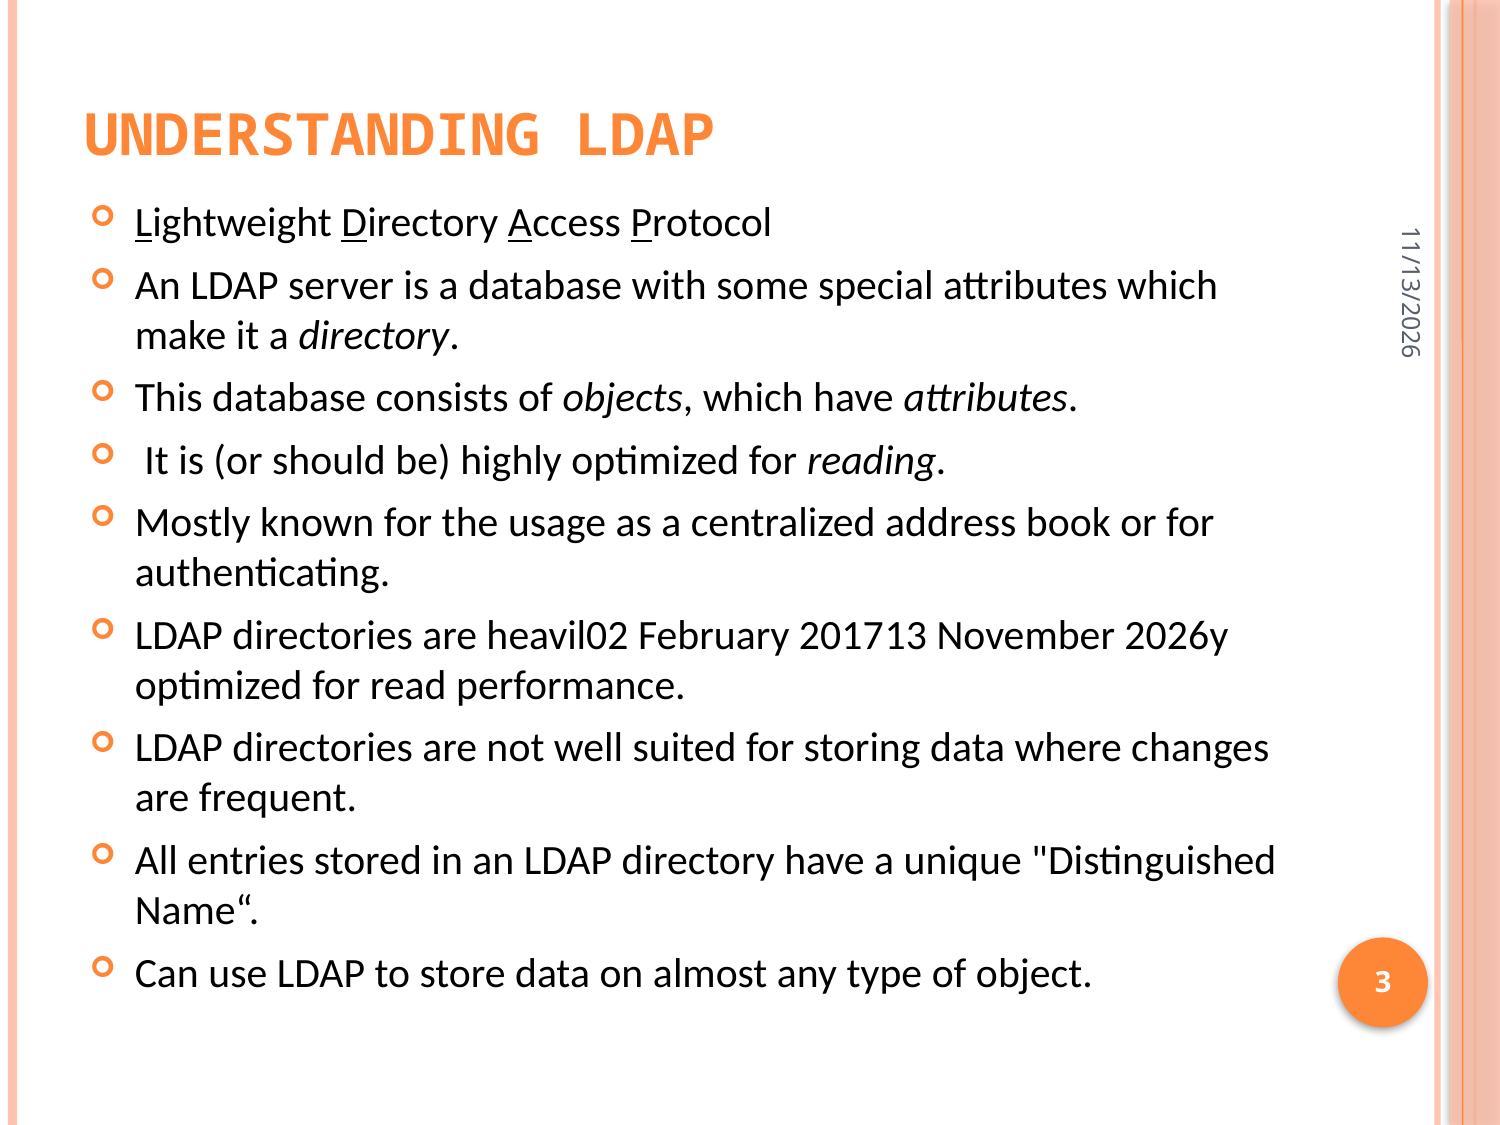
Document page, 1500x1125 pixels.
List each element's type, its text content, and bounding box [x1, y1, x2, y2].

slide_number 3 [1333, 940, 1434, 1027]
title Understanding LDAP [70, 70, 1296, 174]
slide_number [1378, 43, 1442, 374]
list Lightweight Directory Access Protocol An LDAP server is a database with some special attributes which make it a directory. This database consists of objects, which have attributes. It is (or should be) highly optimized for reading. Mostly known for the usage as a centralized address book or for authenticating. LDAP directories are heavil02 February 201702 February 2017y optimized for read performance. LDAP directories are not well suited for storing data where changes are frequent. All entries stored in an LDAP directory have a unique "Distinguished Name“. Can use LDAP to store data on almost any type of object. [75, 187, 1300, 1062]
